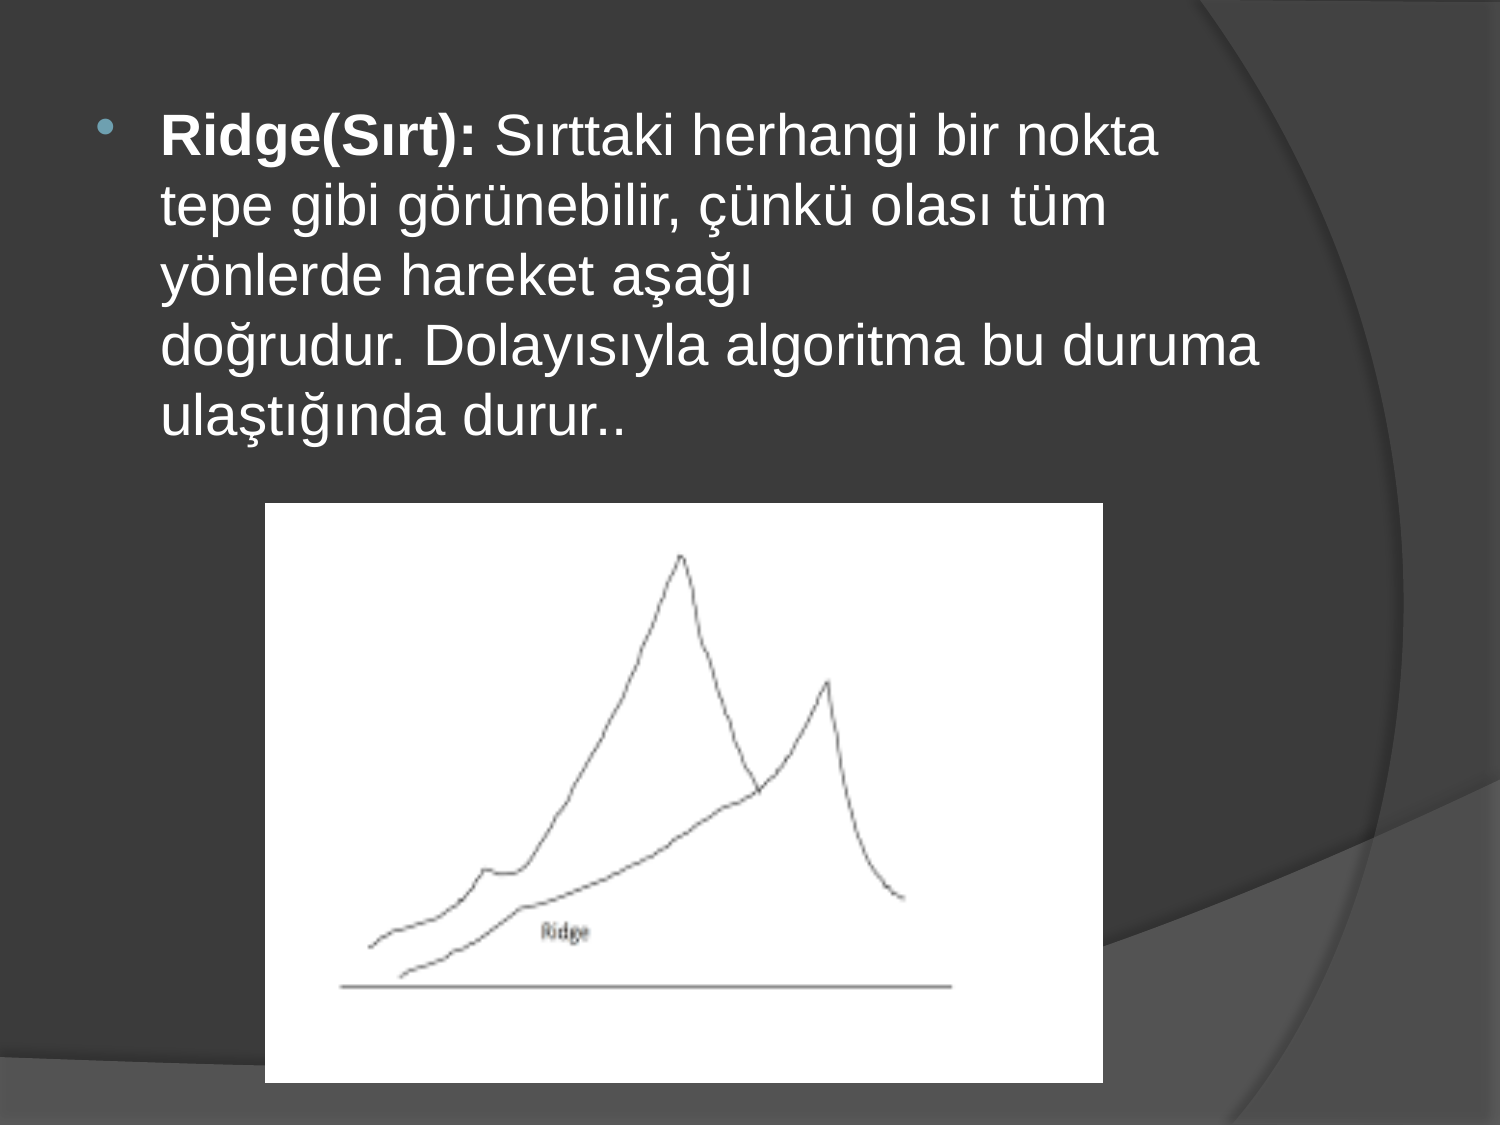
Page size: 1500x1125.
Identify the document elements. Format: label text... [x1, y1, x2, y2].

list Ridge(Sırt): Sırttaki herhangi bir nokta tepe gibi görünebilir, çünkü olası tüm yönlerde hareket aşağı doğrudur. Dolayısıyla algoritma bu duruma ulaştığında durur.. [76, 90, 1302, 833]
picture [265, 503, 1103, 1083]
